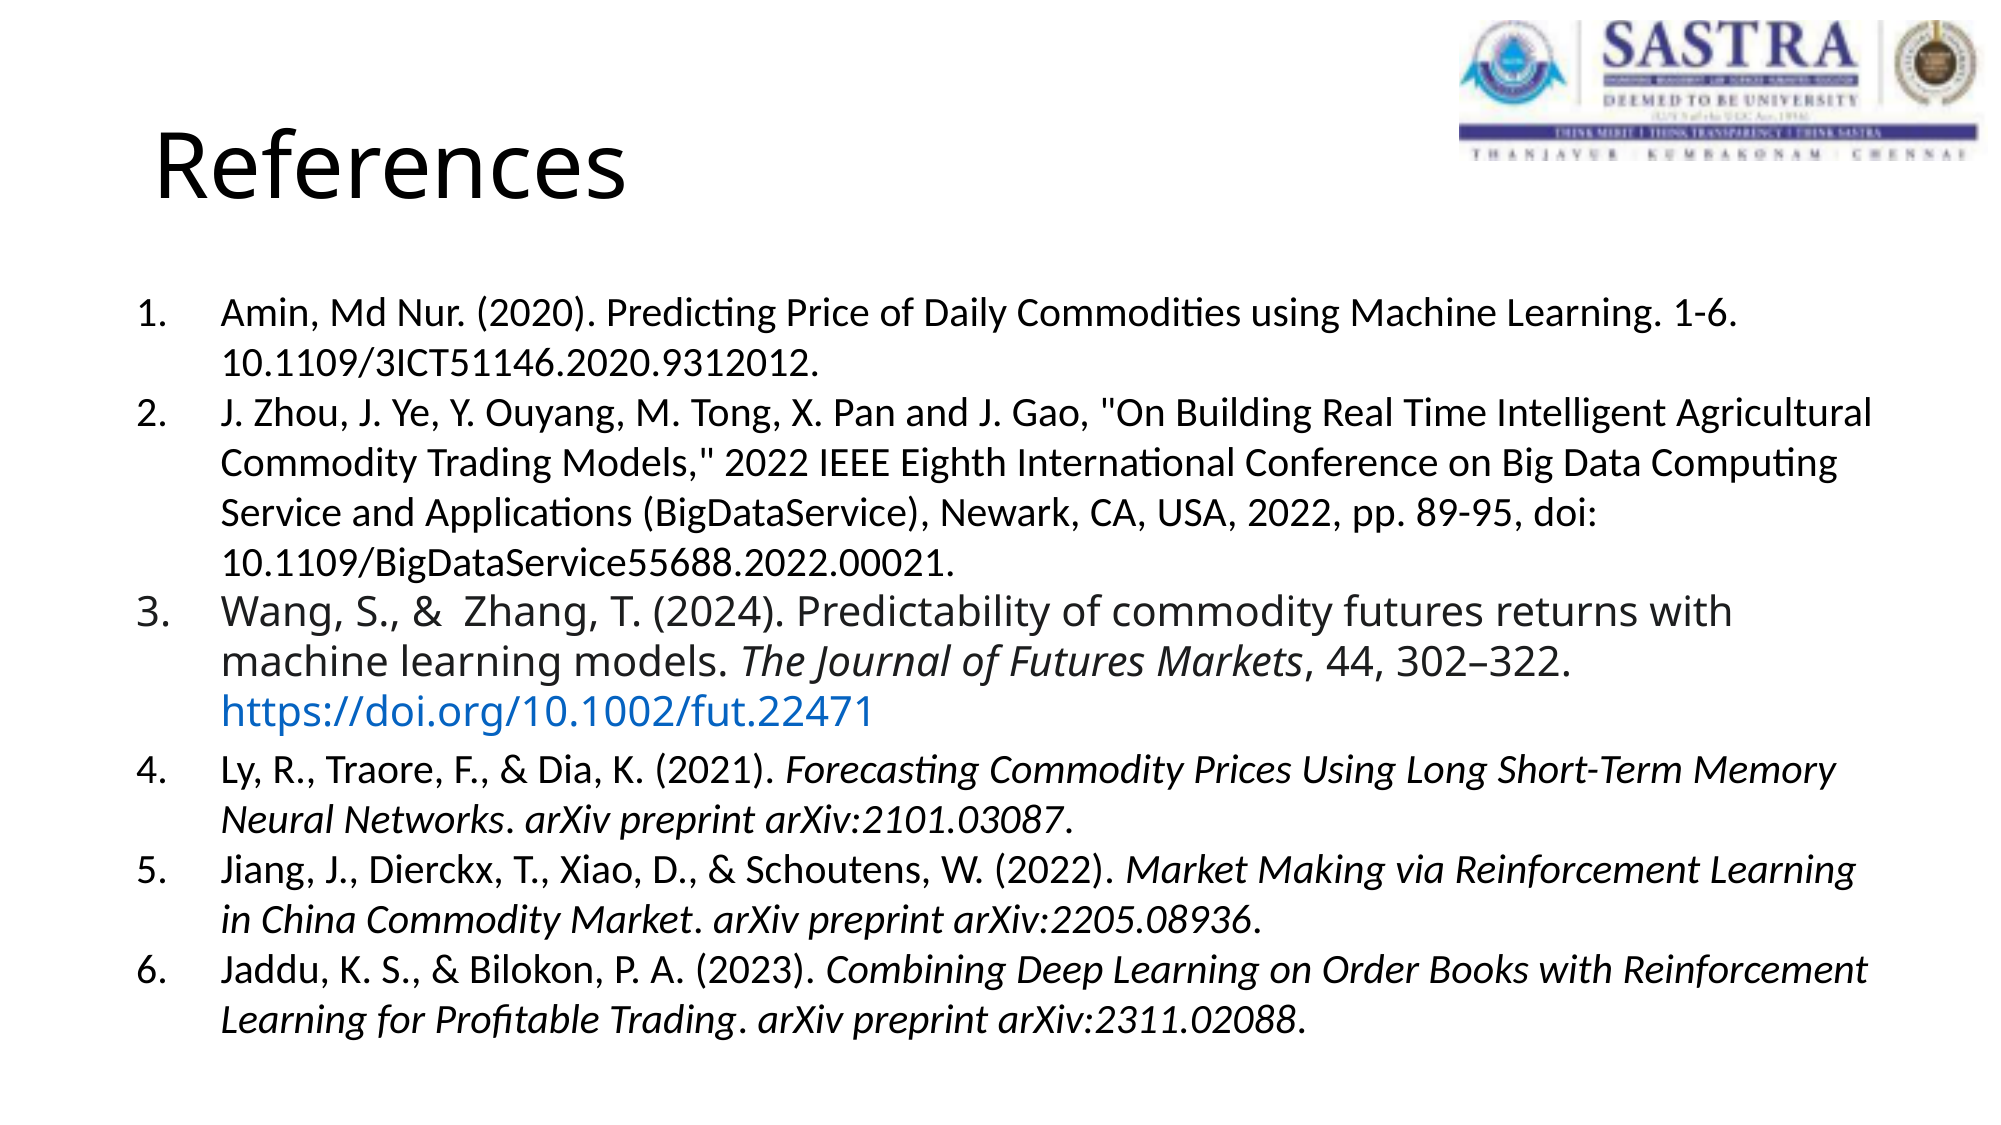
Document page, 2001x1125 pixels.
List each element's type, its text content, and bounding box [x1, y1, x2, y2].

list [1459, 20, 1988, 161]
title References [137, 59, 1863, 277]
text_box Amin, Md Nur. (2020). Predicting Price of Daily Commodities using Machine Learning. 1-6. 10.1109/3ICT51146.2020.9312012. J. Zhou, J. Ye, Y. Ouyang, M. Tong, X. Pan and J. Gao, "On Building Real Time Intelligent Agricultural Commodity Trading Models," 2022 IEEE Eighth International Conference on Big Data Computing Service and Applications (BigDataService), Newark, CA, USA, 2022, pp. 89-95, doi: 10.1109/BigDataService55688.2022.00021. Wang, S., & Zhang, T. (2024). Predictability of commodity futures returns with machine learning models. The Journal of Futures Markets, 44, 302–322. https://doi.org/10.1002/fut.22471 Ly, R., Traore, F., & Dia, K. (2021). Forecasting Commodity Prices Using Long Short-Term Memory Neural Networks. arXiv preprint arXiv:2101.03087. Jiang, J., Dierckx, T., Xiao, D., & Schoutens, W. (2022). Market Making via Reinforcement Learning in China Commodity Market. arXiv preprint arXiv:2205.08936. Jaddu, K. S., & Bilokon, P. A. (2023). Combining Deep Learning on Order Books with Reinforcement Learning for Profitable Trading. arXiv preprint arXiv:2311.02088. [121, 277, 1904, 1125]
